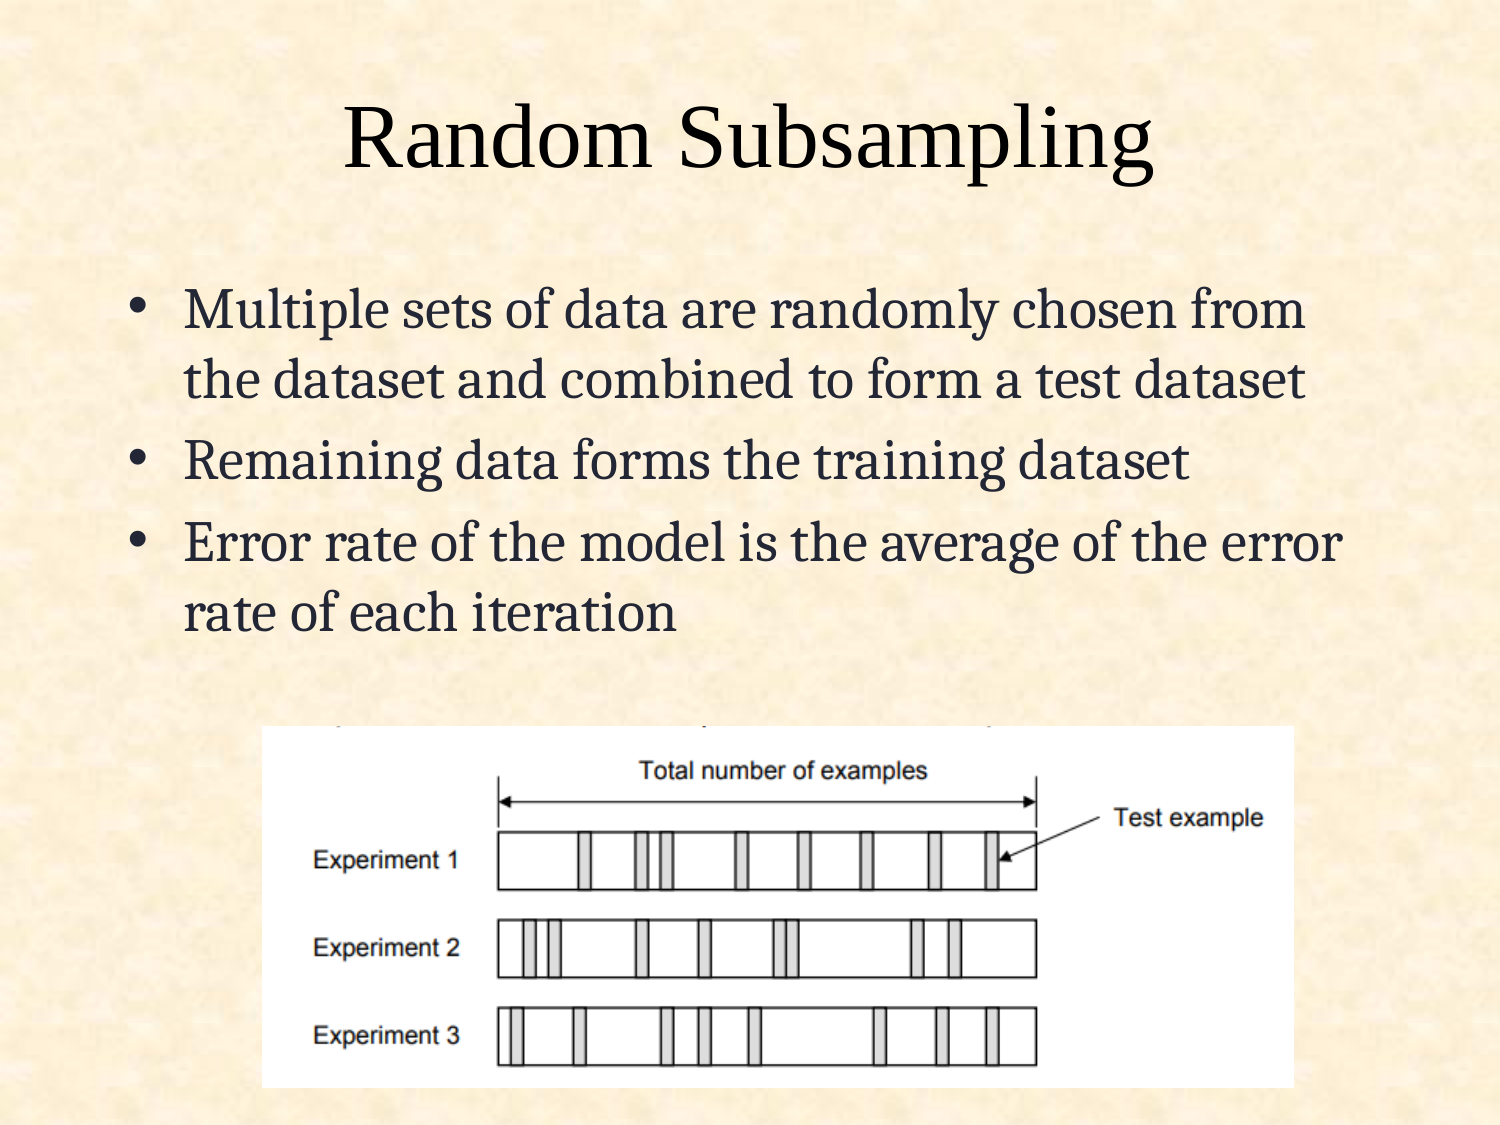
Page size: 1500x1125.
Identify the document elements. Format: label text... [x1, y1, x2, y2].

picture [0, 0, 1500, 1125]
title Random Subsampling [112, 37, 1388, 225]
list Multiple sets of data are randomly chosen from the dataset and combined to form a test dataset Remaining data forms the training dataset Error rate of the model is the average of the error rate of each iteration [112, 262, 1388, 938]
